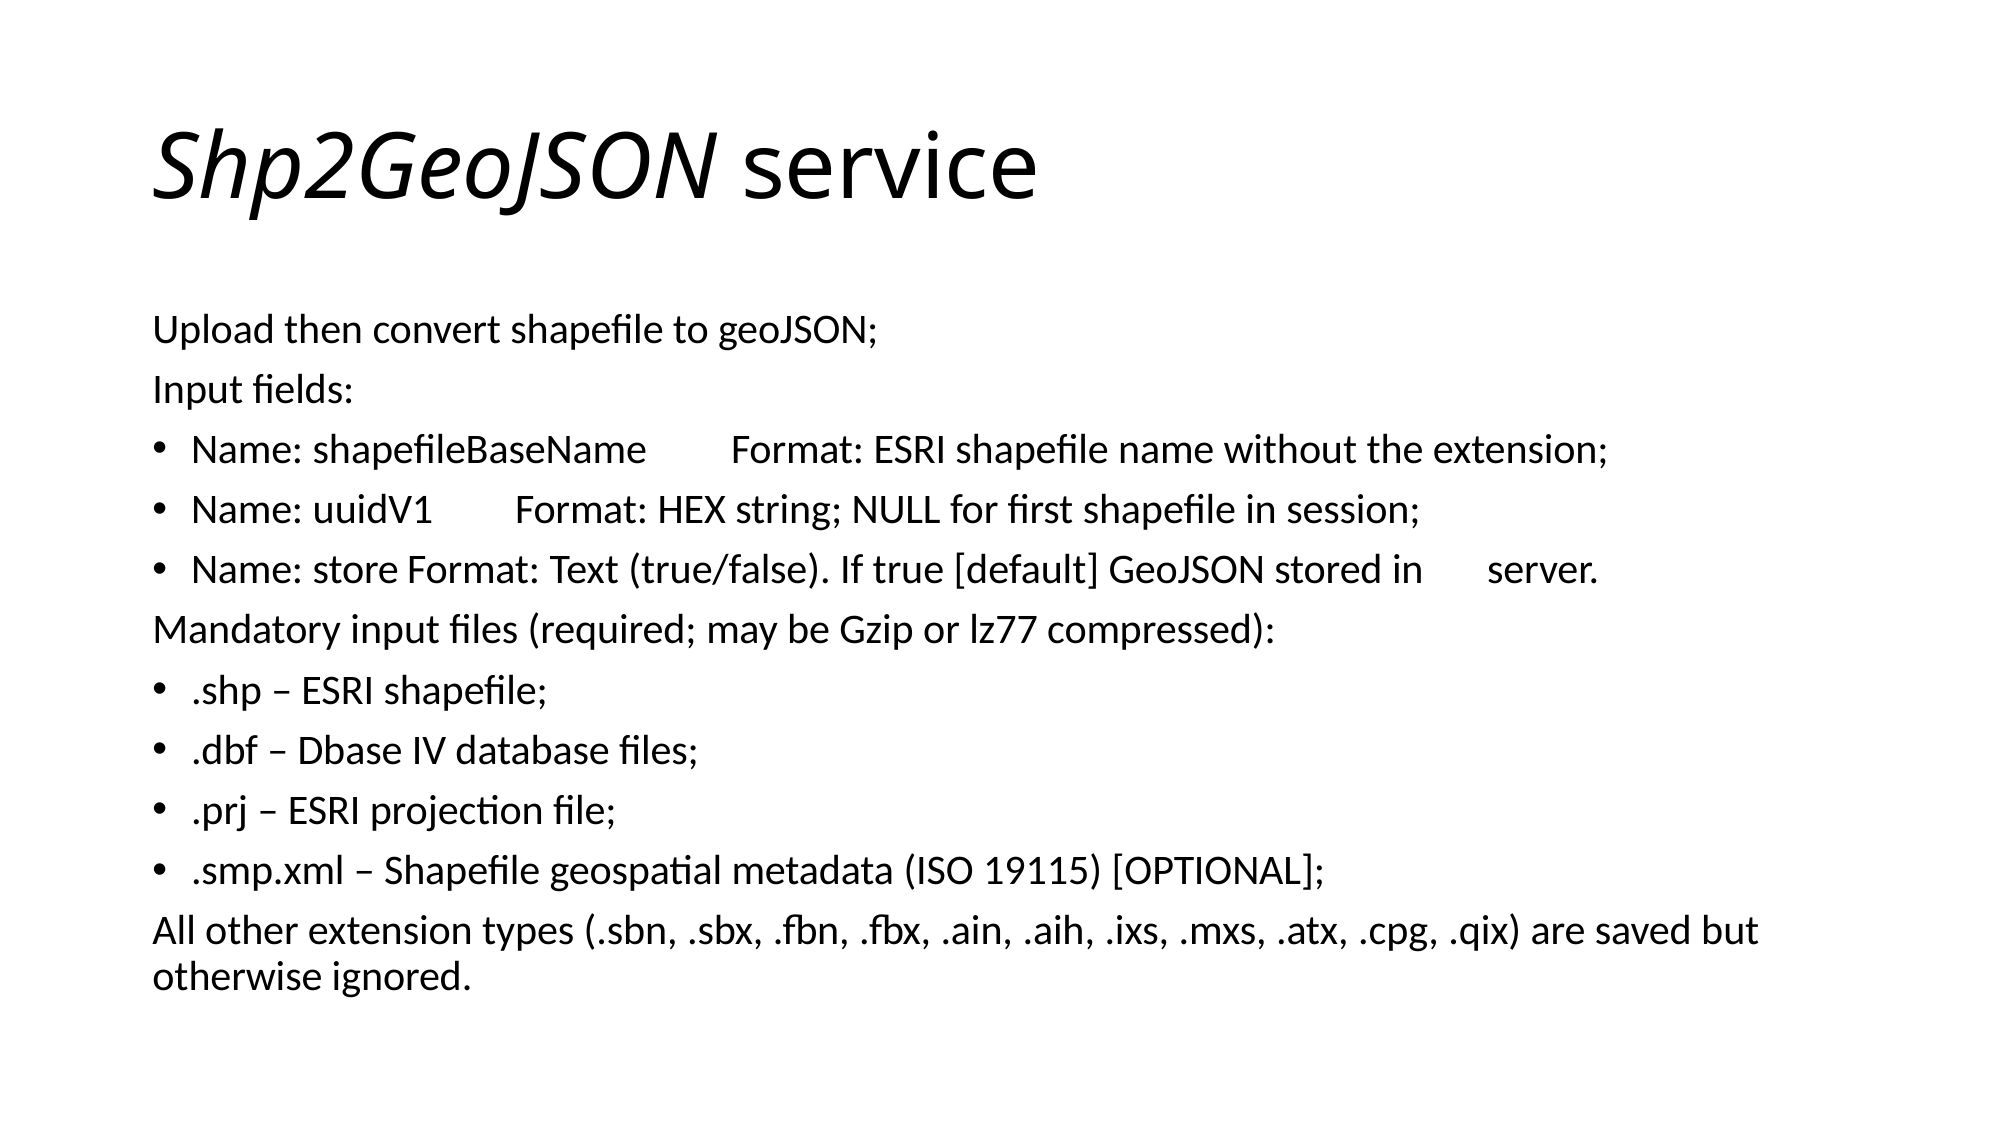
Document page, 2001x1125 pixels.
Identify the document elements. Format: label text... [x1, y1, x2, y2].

list Upload then convert shapefile to geoJSON; Input fields: Name: shapefileBaseName Format: ESRI shapefile name without the extension; Name: uuidV1 Format: HEX string; NULL for first shapefile in session; Name: store Format: Text (true/false). If true [default] GeoJSON stored in server. Mandatory input files (required; may be Gzip or lz77 compressed): .shp – ESRI shapefile; .dbf – Dbase IV database files; .prj – ESRI projection file; .smp.xml – Shapefile geospatial metadata (ISO 19115) [OPTIONAL]; All other extension types (.sbn, .sbx, .fbn, .fbx, .ain, .aih, .ixs, .mxs, .atx, .cpg, .qix) are saved but otherwise ignored. [137, 299, 1863, 1014]
title Shp2GeoJSON service [137, 59, 1863, 278]
